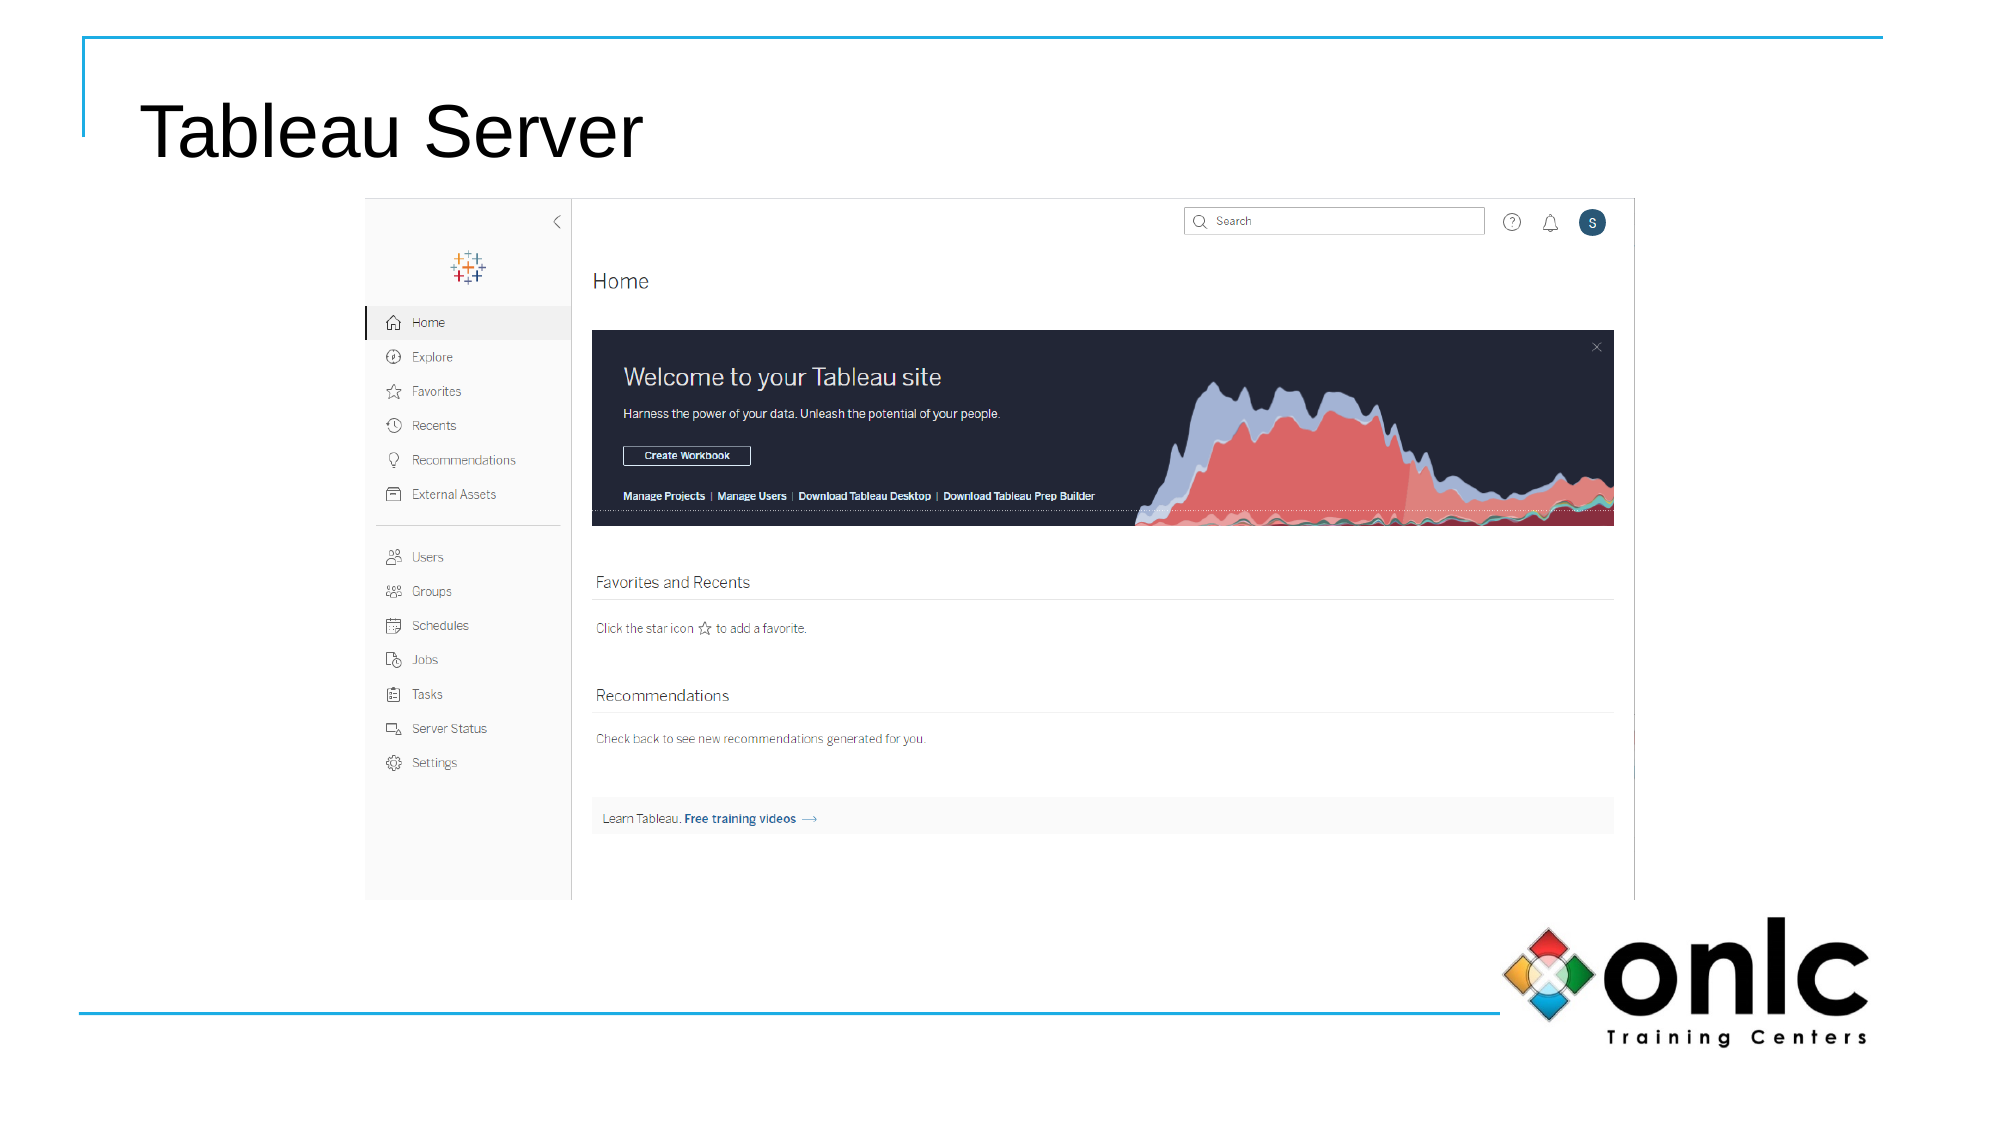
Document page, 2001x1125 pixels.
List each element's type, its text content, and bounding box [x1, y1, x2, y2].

picture [1500, 912, 1875, 1059]
title Tableau Server [125, 75, 1875, 262]
picture [365, 197, 1635, 901]
